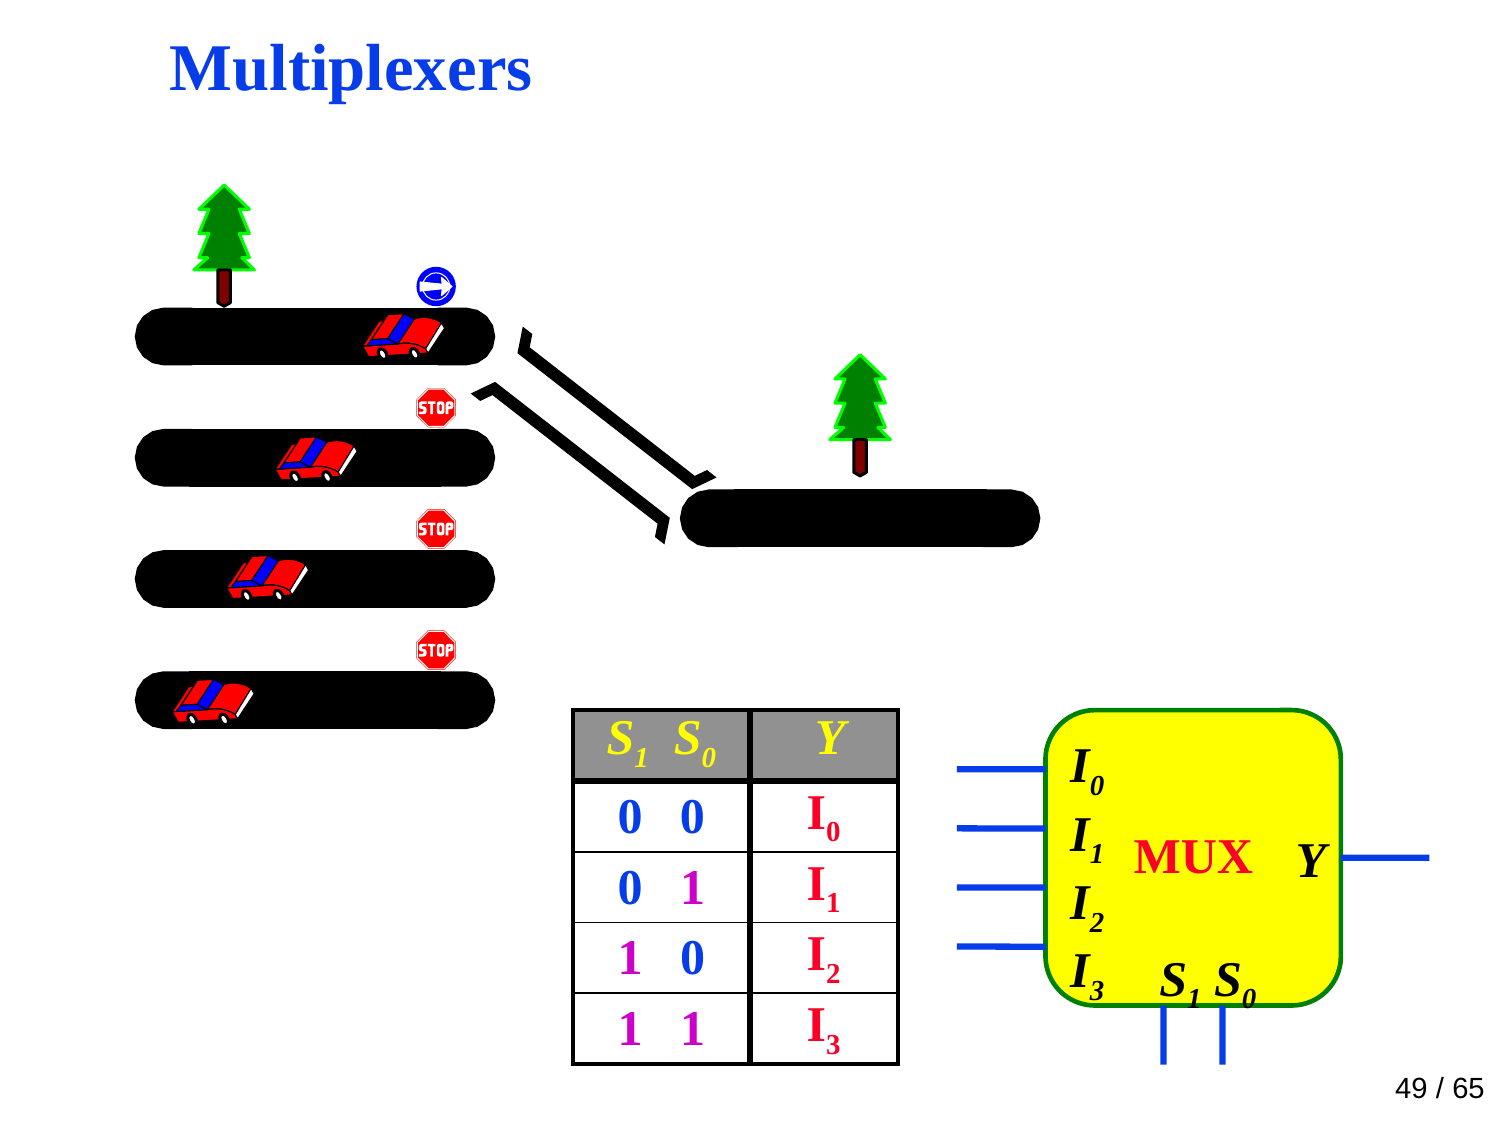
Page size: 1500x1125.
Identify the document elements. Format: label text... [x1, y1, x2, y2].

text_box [129, 178, 1046, 734]
table_cell I3 [753, 994, 896, 1062]
table_cell I0 [753, 784, 896, 851]
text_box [956, 710, 1430, 1065]
table_cell 1 0 [575, 923, 747, 992]
table_cell 0 0 [575, 784, 747, 851]
table_header Y [753, 734, 896, 778]
slide_number 48 / 65 [1303, 1064, 1500, 1112]
table_cell 1 1 [575, 994, 747, 1062]
table_cell 0 1 [575, 853, 747, 922]
table_cell I1 [753, 853, 896, 922]
table_header S1 S0 [575, 734, 747, 778]
table_cell I2 [753, 923, 896, 992]
title Multiplexers [159, 31, 1459, 109]
